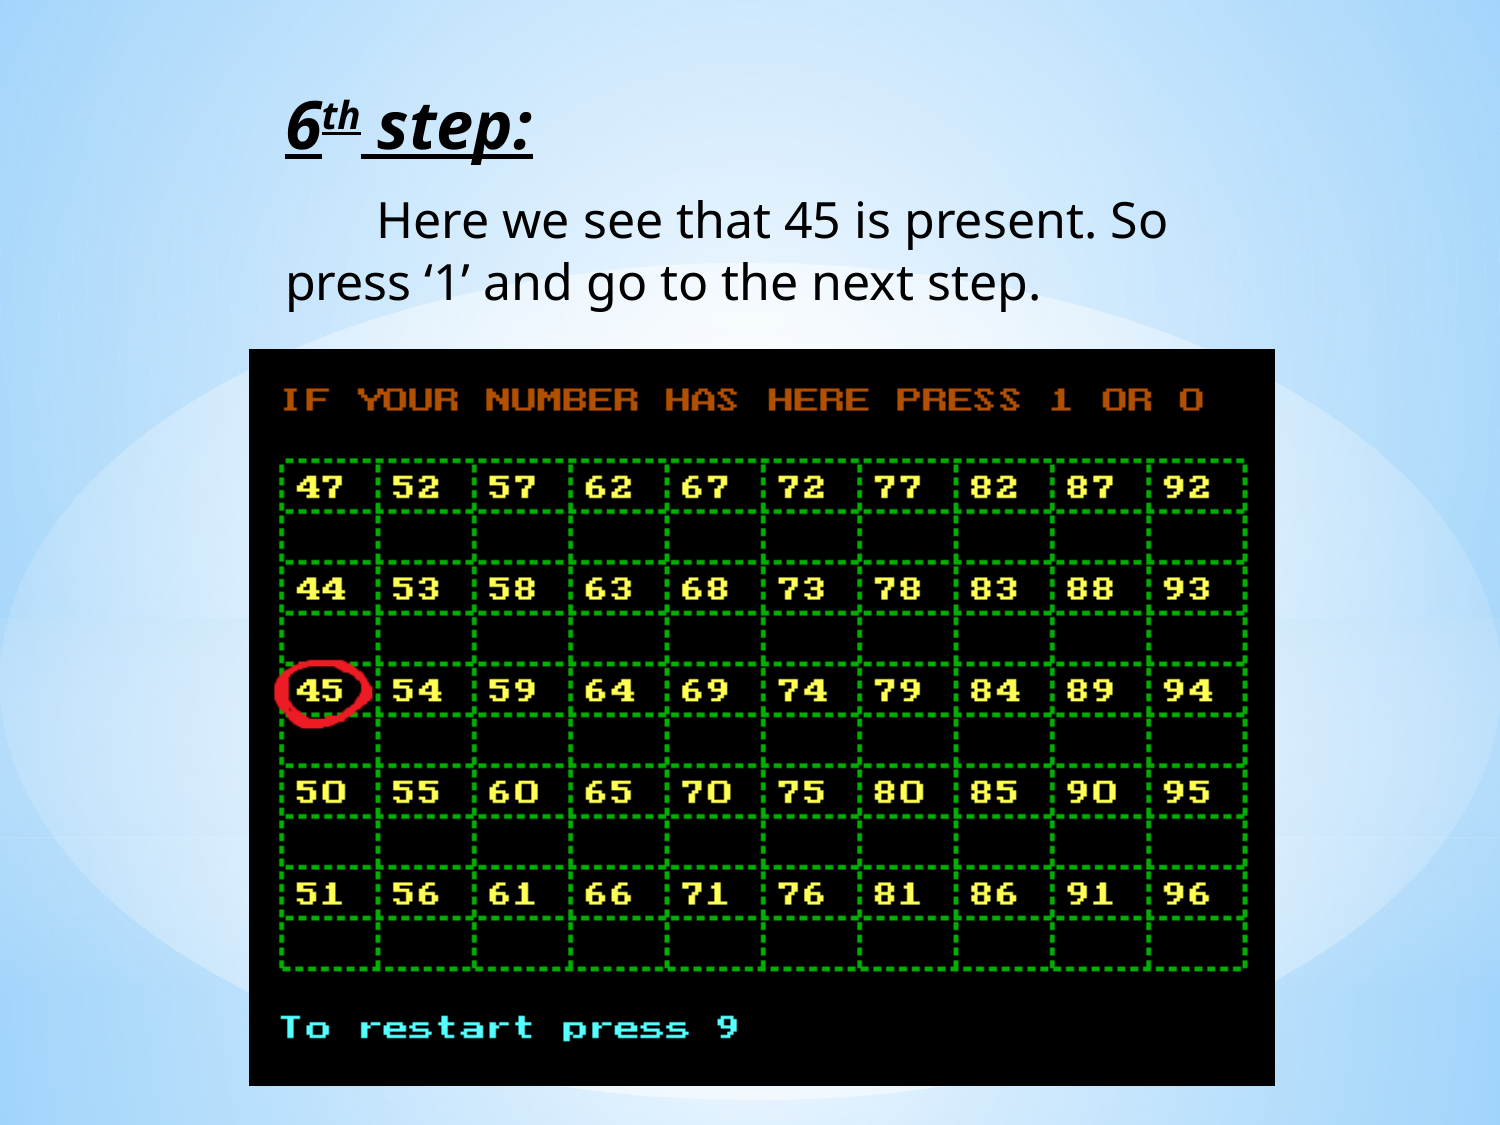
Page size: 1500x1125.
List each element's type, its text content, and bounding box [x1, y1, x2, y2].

list 6th step: Here we see that 45 is present. So press ‘1’ and go to the next step. [262, 75, 1250, 347]
picture [249, 349, 1276, 1086]
